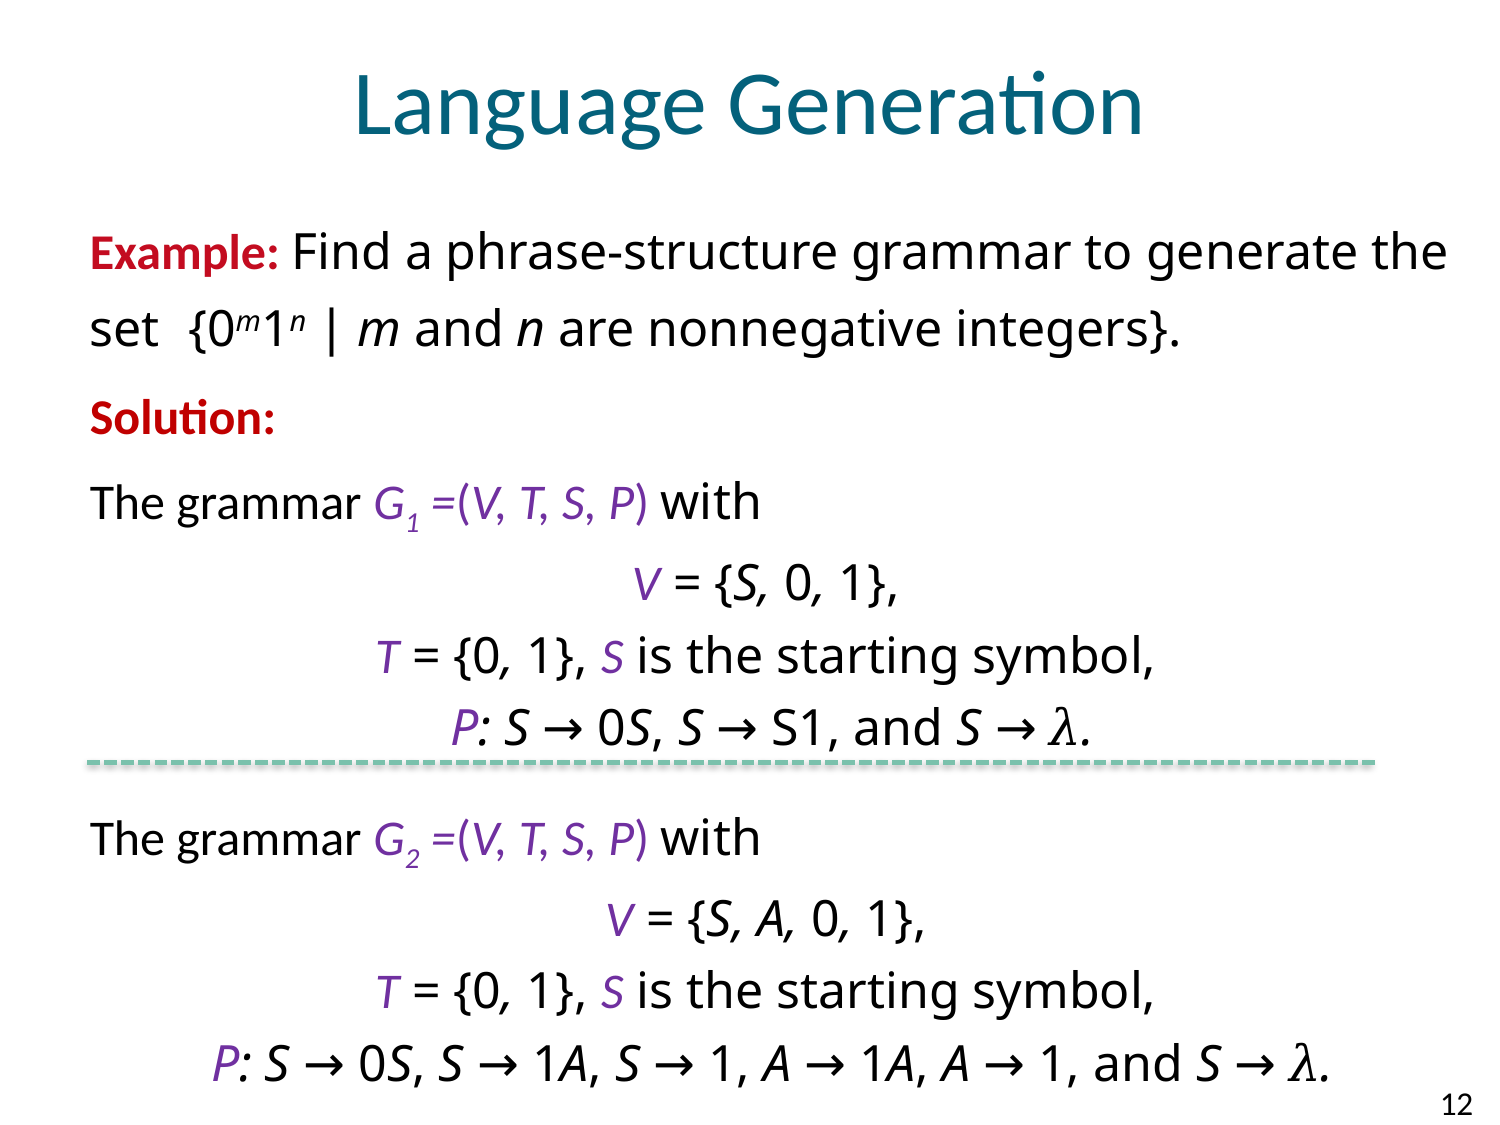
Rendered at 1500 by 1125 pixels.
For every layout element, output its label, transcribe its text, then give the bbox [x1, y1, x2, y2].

list Example: Find a phrase-structure grammar to generate the set {0m1n ∣ m and n are nonnegative integers}. Solution: The grammar G1 =(V, T, S, P) with V = {S, 0, 1}, T = {0, 1}, S is the starting symbol, P: S → 0S, S → S1, and S → 𝜆. The grammar G2 =(V, T, S, P) with V = {S, A, 0, 1}, T = {0, 1}, S is the starting symbol, P: S → 0S, S → 1A, S → 1, A → 1A, A → 1, and S → 𝜆. [75, 212, 1470, 438]
title Language Generation [0, 0, 1500, 195]
